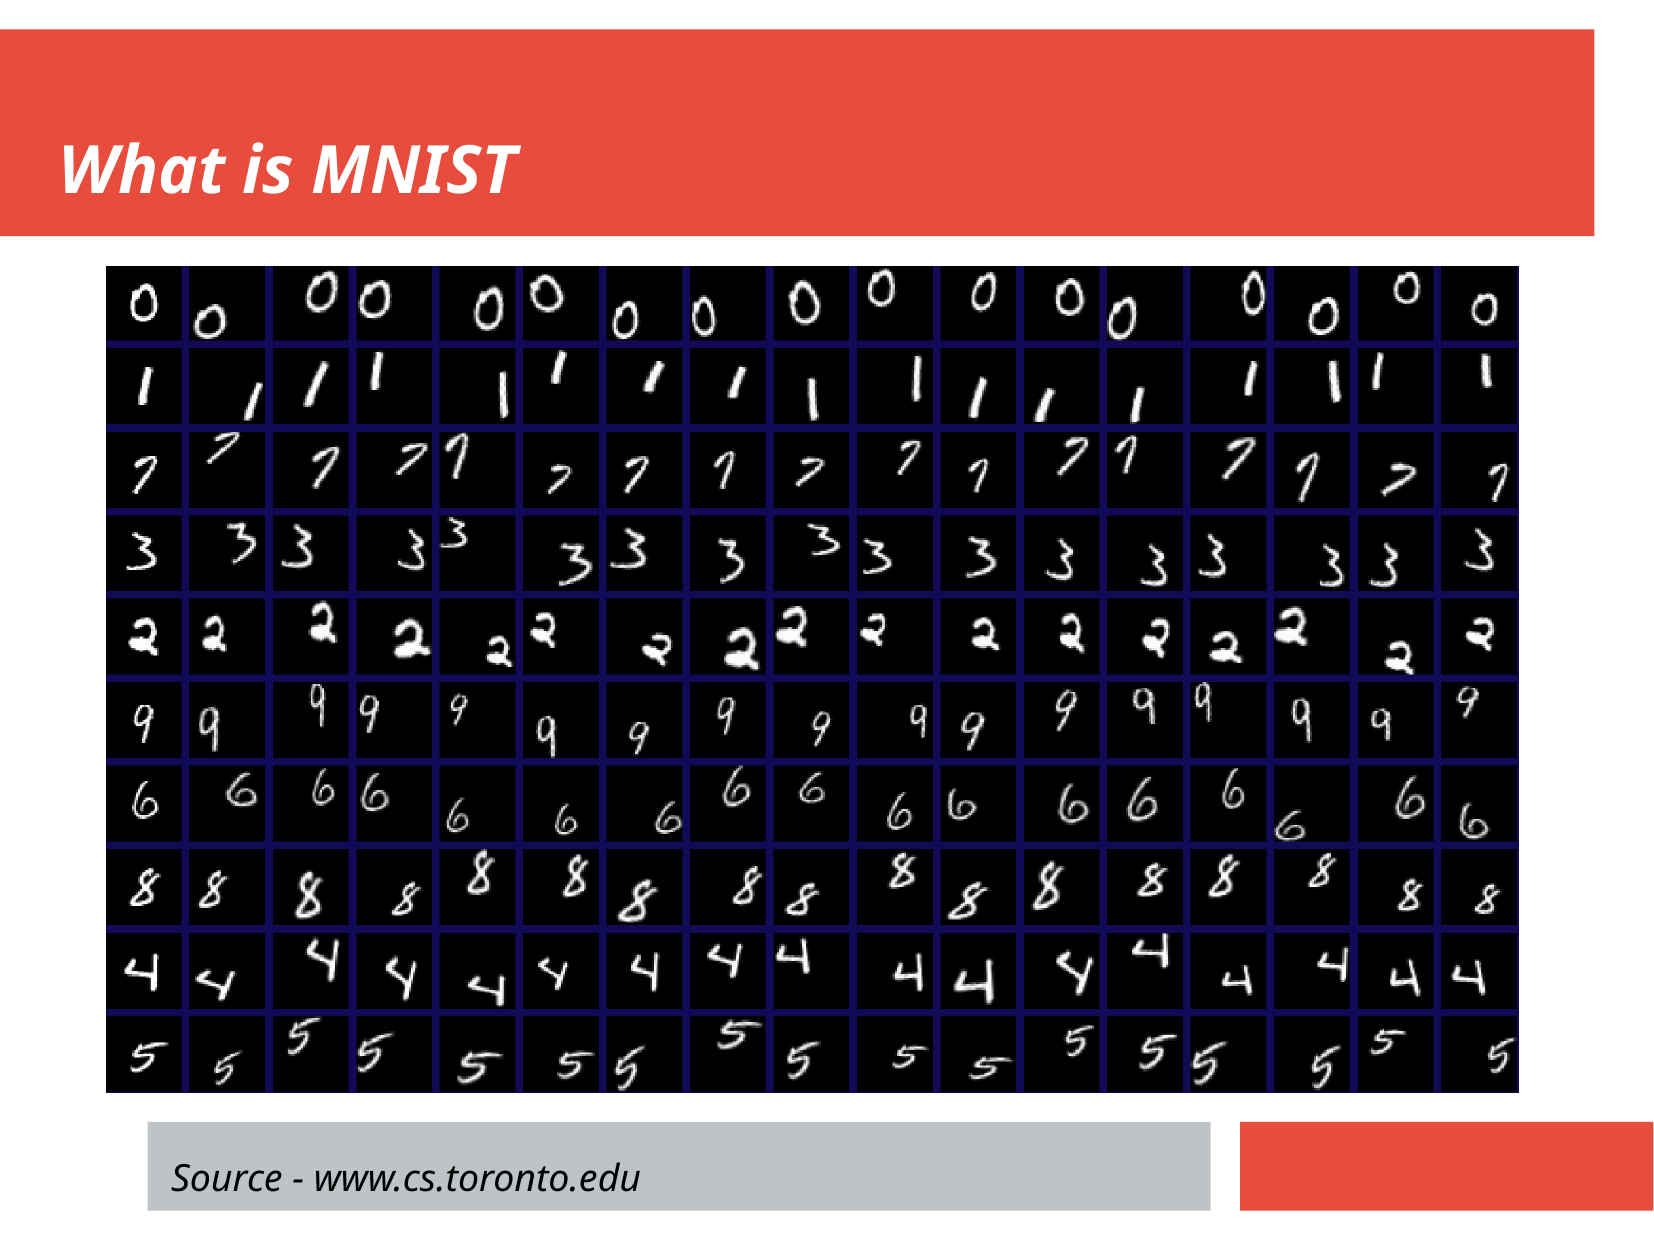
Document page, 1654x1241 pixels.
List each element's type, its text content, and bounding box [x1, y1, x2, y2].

text_box What is MNIST [58, 58, 1595, 207]
picture [106, 266, 1519, 1093]
text_box Source - www.cs.toronto.edu [156, 1146, 1193, 1241]
